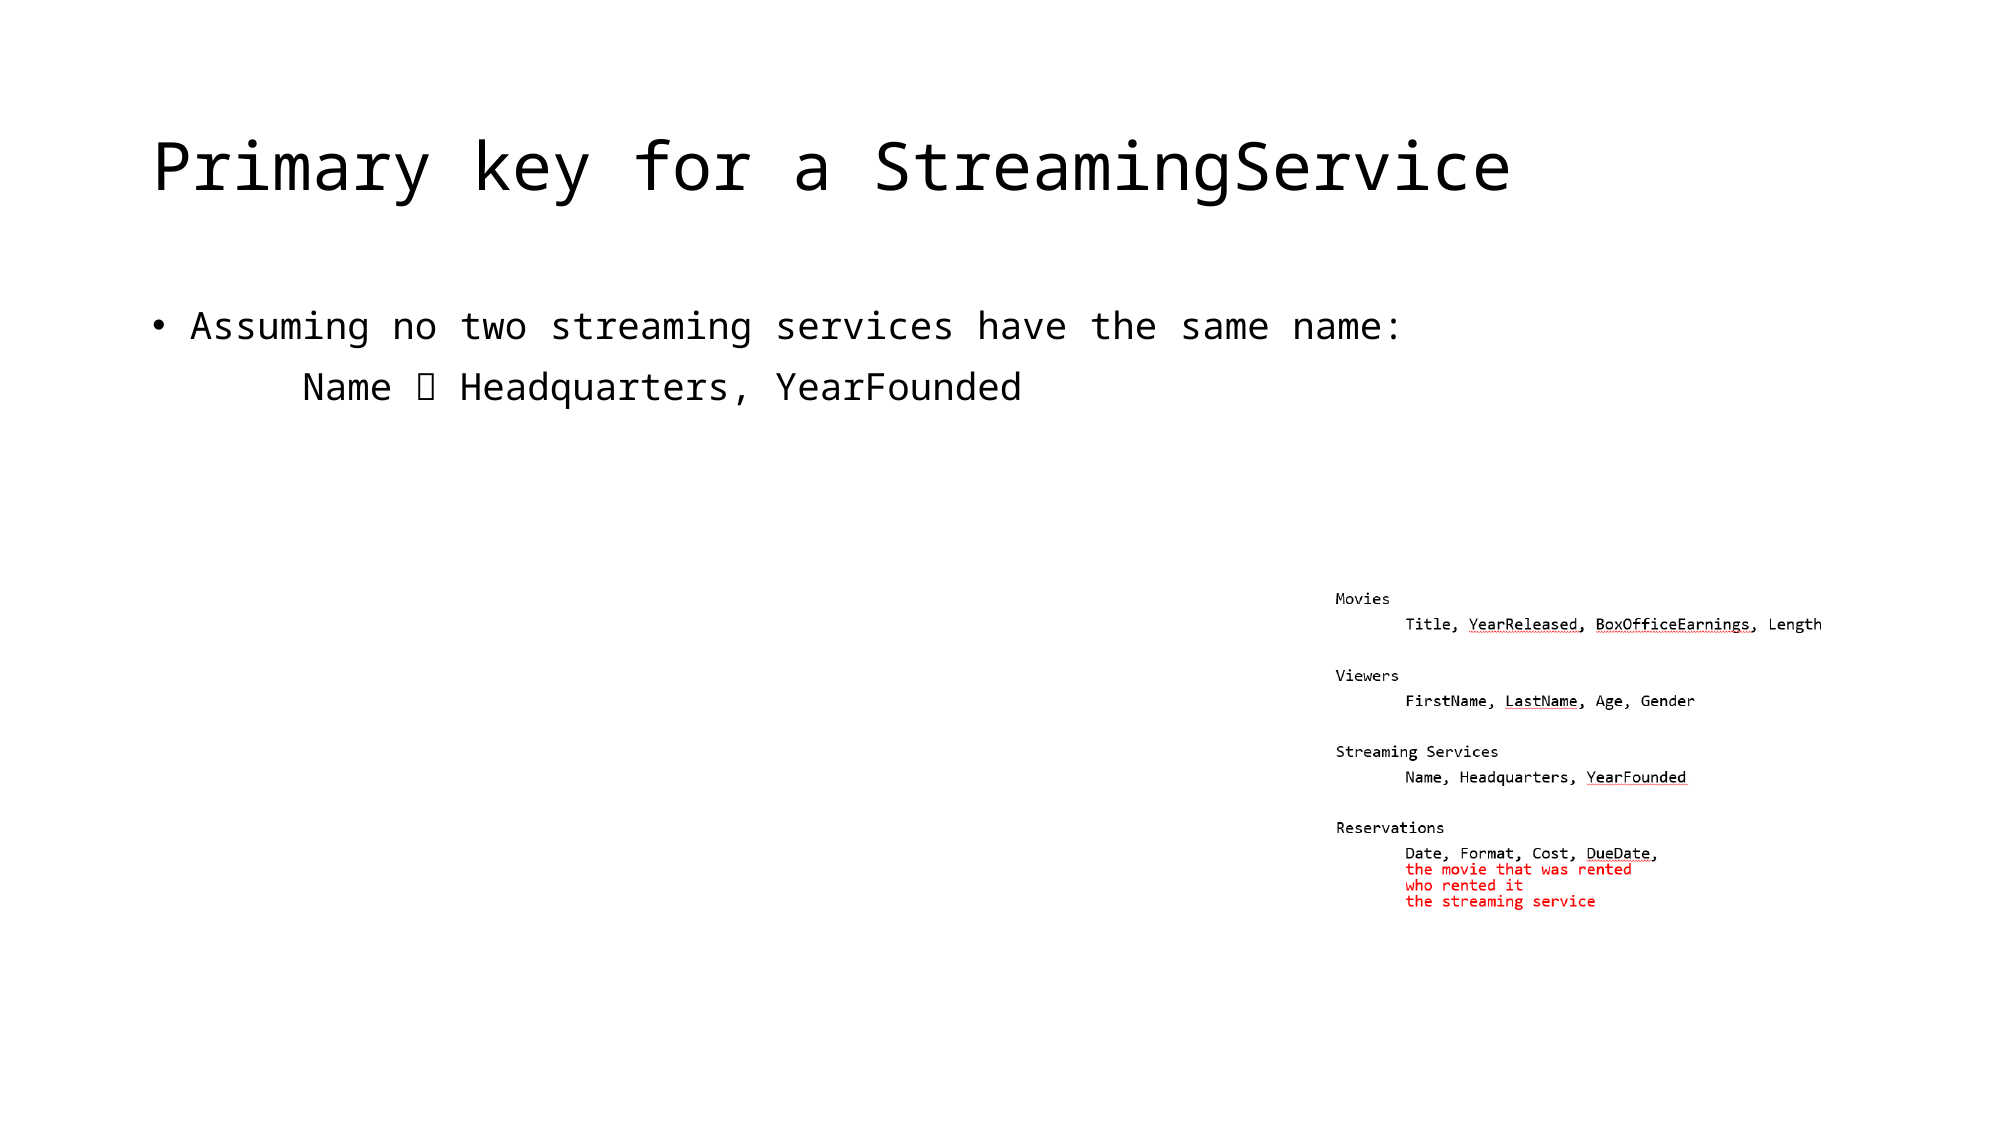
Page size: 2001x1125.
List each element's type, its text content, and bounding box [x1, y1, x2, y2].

picture [1327, 582, 1828, 915]
title Primary key for a StreamingService [137, 59, 1863, 278]
list Assuming no two streaming services have the same name: Name  Headquarters, YearFounded [137, 299, 1863, 1014]
